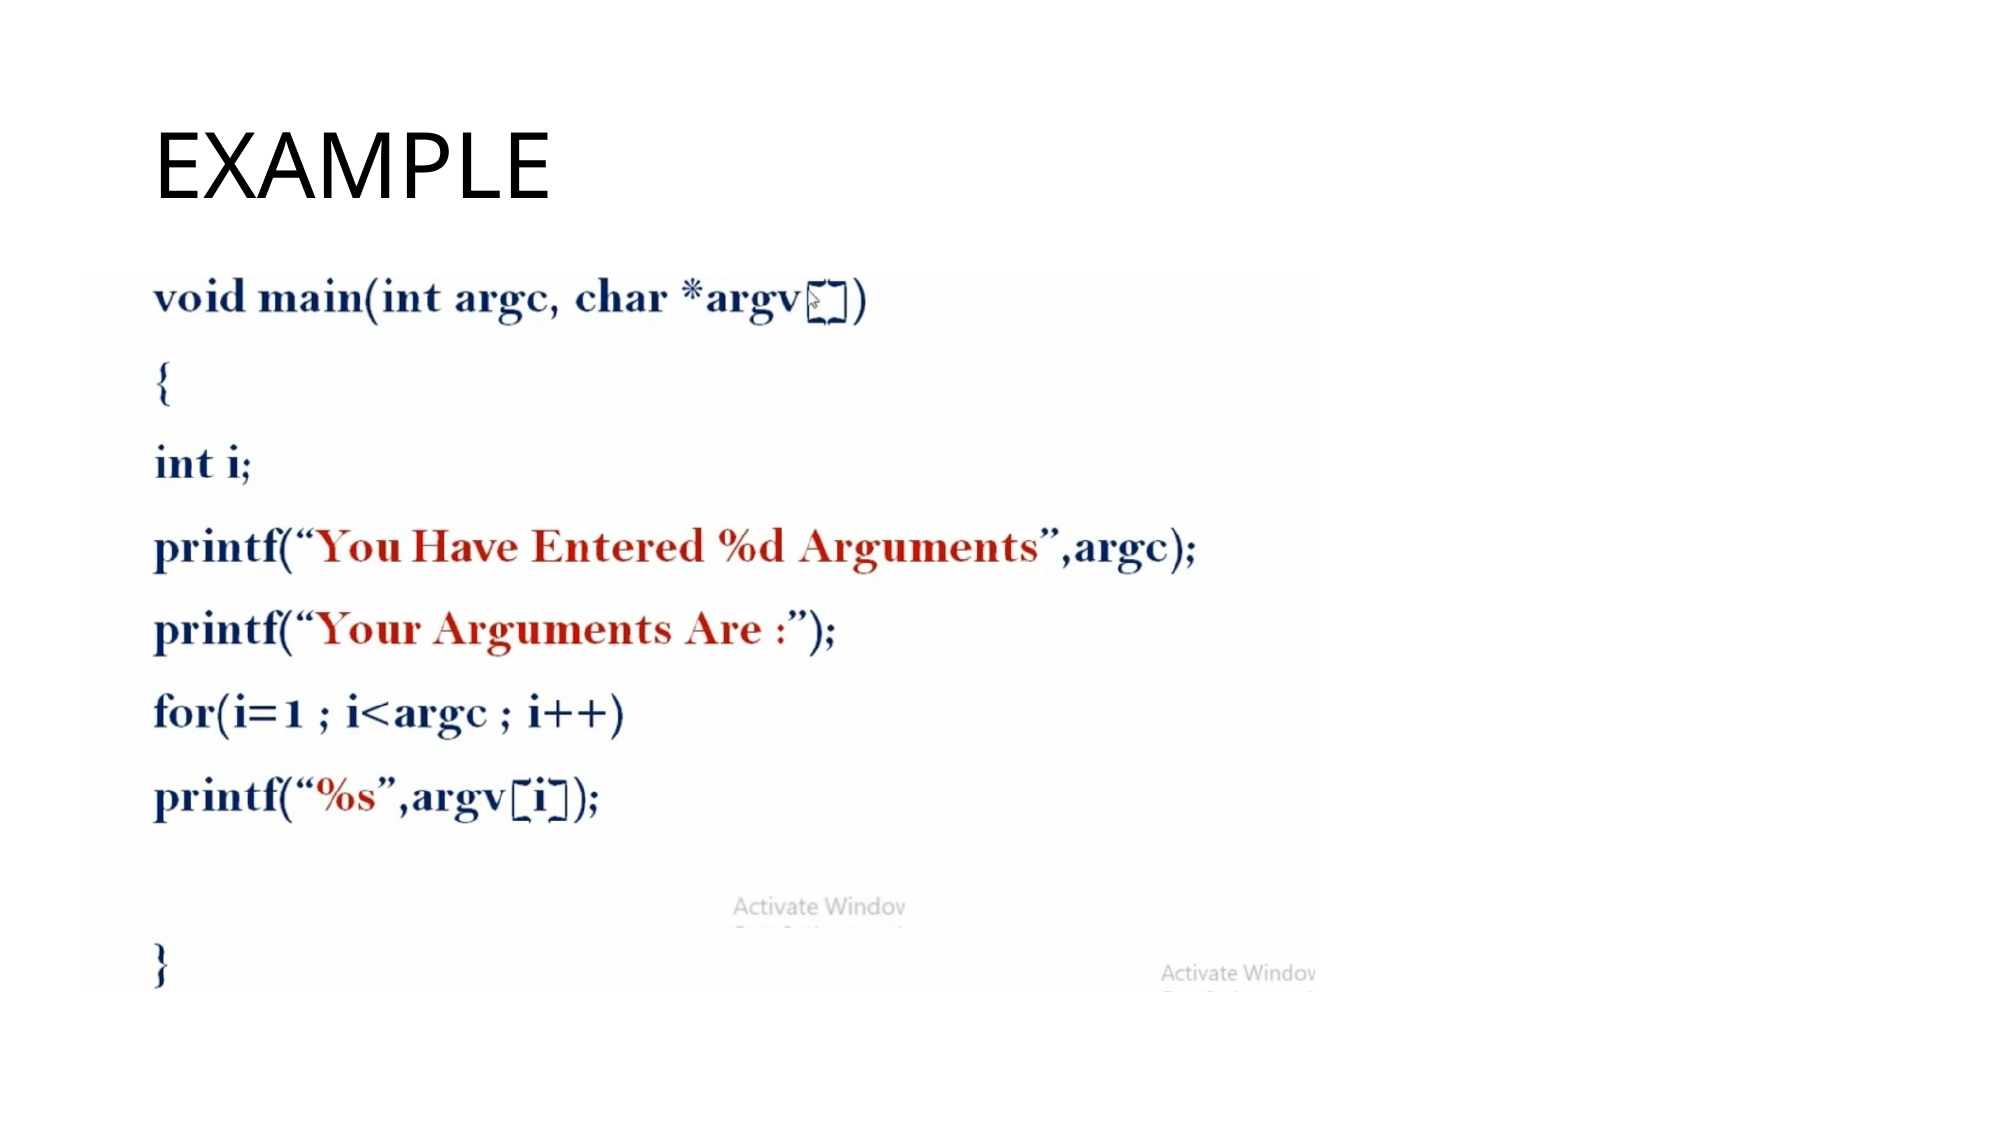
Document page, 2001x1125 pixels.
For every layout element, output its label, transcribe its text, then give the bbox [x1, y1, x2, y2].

title EXAMPLE [137, 59, 1863, 278]
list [79, 276, 1315, 992]
picture [79, 847, 906, 929]
